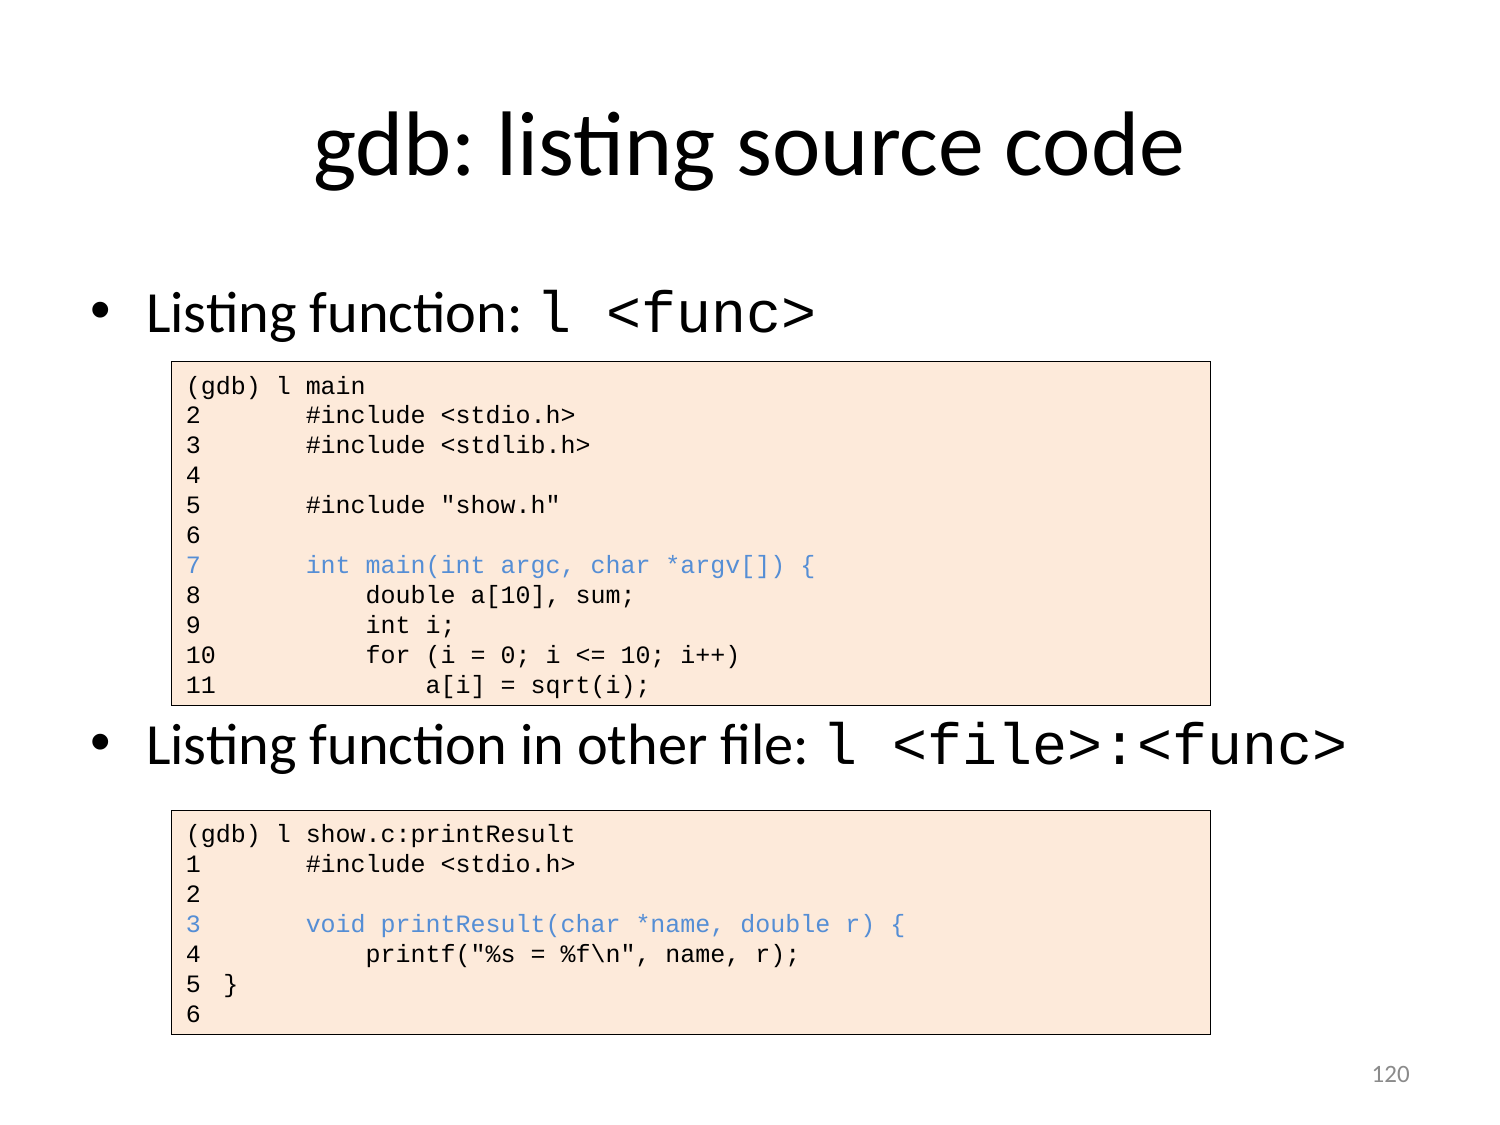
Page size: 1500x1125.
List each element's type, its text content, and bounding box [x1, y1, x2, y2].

text_box (gdb) l main 2 #include <stdio.h> 3 #include <stdlib.h> 4 5 #include "show.h" 6 7 int main(int argc, char *argv[]) { 8 double a[10], sum; 9 int i; 10 for (i = 0; i <= 10; i++) 11 a[i] = sqrt(i); [171, 361, 1211, 706]
text_box (gdb) l show.c:printResult 1 #include <stdio.h> 2 3 void printResult(char *name, double r) { 4 printf("%s = %f\n", name, r); } [171, 810, 1211, 1035]
list Listing function: l <func> Listing function in other file: l <file>:<func> [75, 267, 1425, 1012]
title gdb: listing source code [75, 45, 1425, 233]
slide_number 120 [1074, 1042, 1425, 1103]
